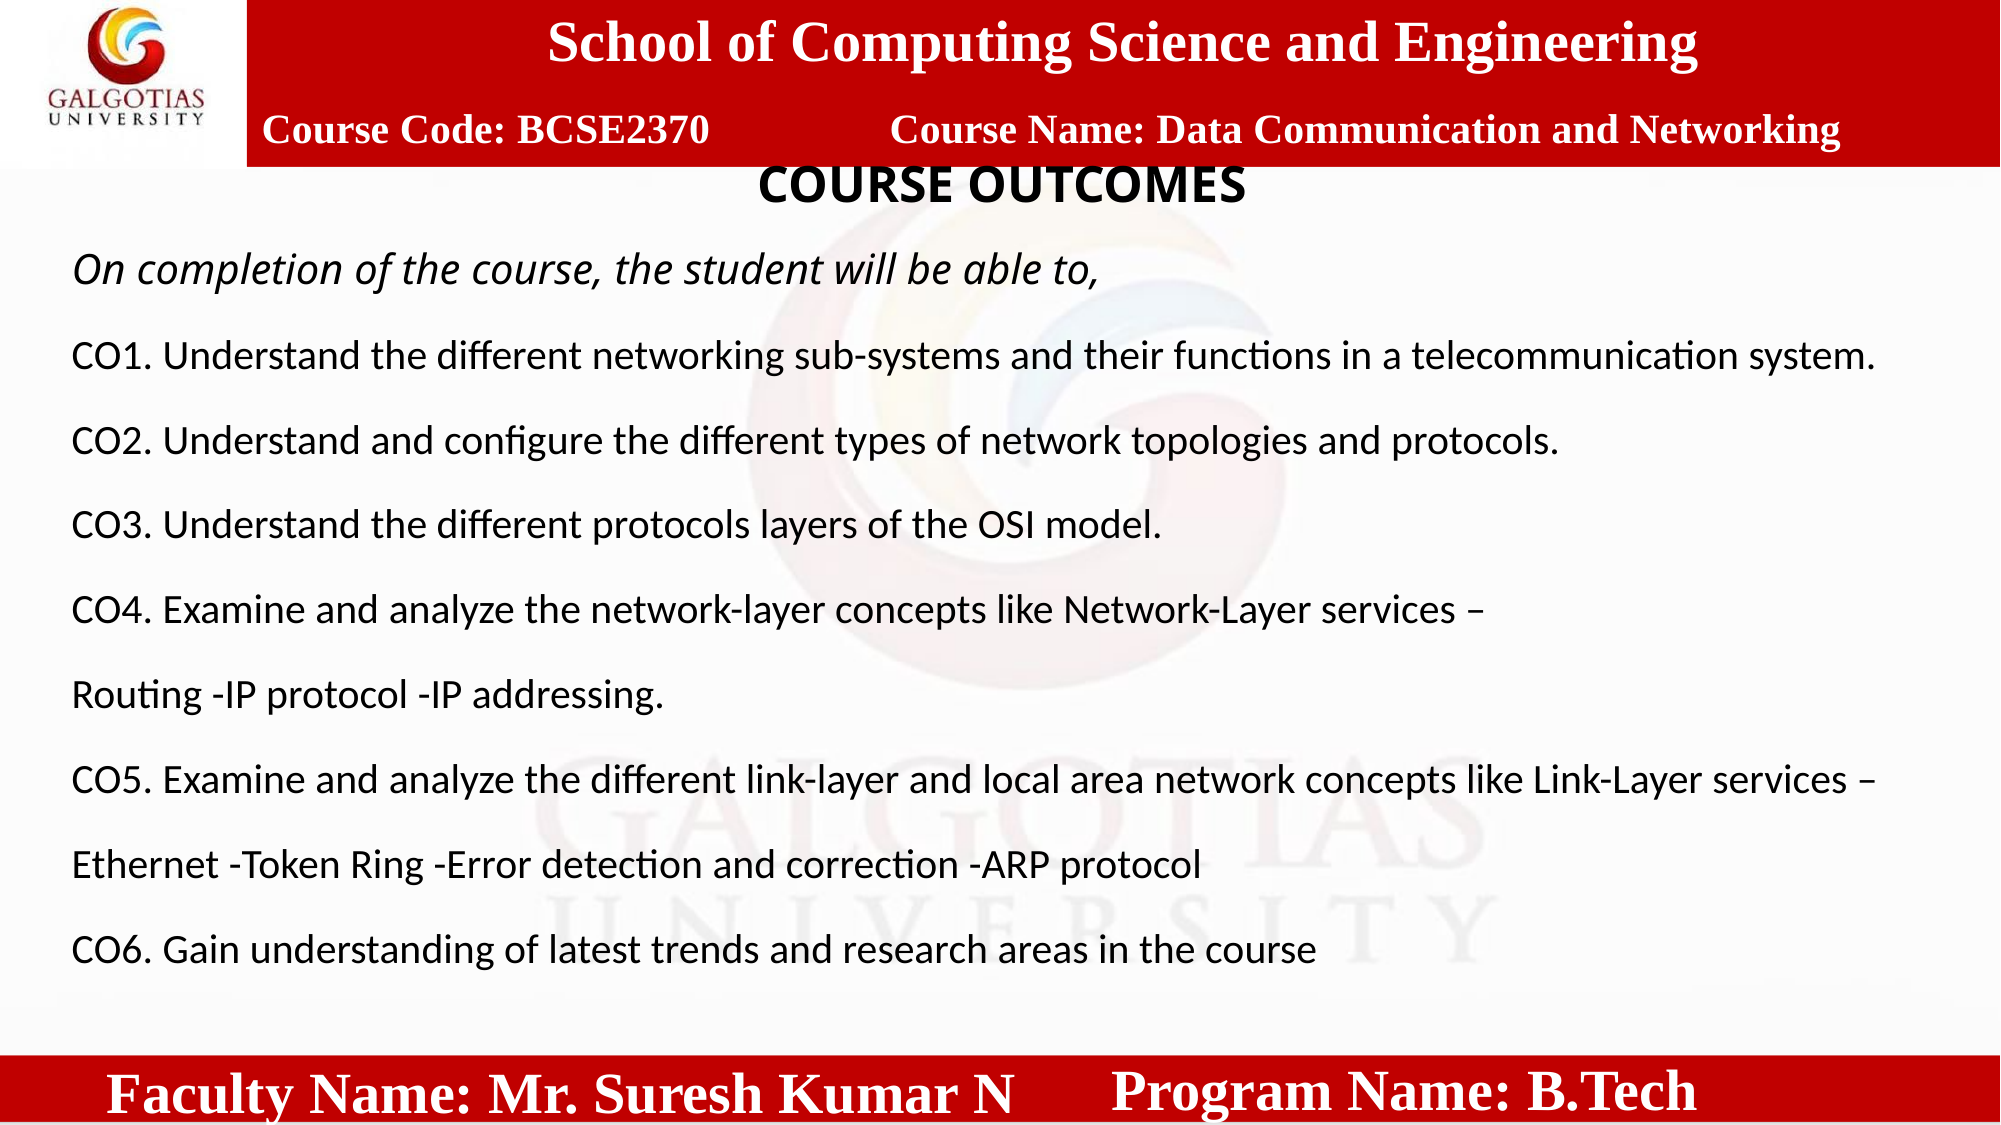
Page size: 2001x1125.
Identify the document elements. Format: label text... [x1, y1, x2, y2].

list Course Code: BCSE2370 [246, 100, 874, 167]
text_box COURSE OUTCOMES On completion of the course, the student will be able to, CO1. Understand the different networking sub-systems and their functions in a telecommunication system. CO2. Understand and configure the different types of network topologies and protocols. CO3. Understand the different protocols layers of the OSI model. CO4. Examine and analyze the network-layer concepts like Network-Layer services – Routing -IP protocol -IP addressing. CO5. Examine and analyze the different link-layer and local area network concepts like Link-Layer services –Ethernet -Token Ring -Error detection and correction -ARP protocol CO6. Gain understanding of latest trends and research areas in the course [56, 128, 1961, 997]
picture [0, 0, 2001, 1125]
list Course Name: Data Communication and Networking [874, 100, 2000, 167]
list School of Computing Science and Engineering [335, 3, 1912, 100]
list Faculty Name: Mr. Suresh Kumar N [92, 1055, 1067, 1125]
list Program Name: B.Tech [1096, 1052, 1908, 1122]
